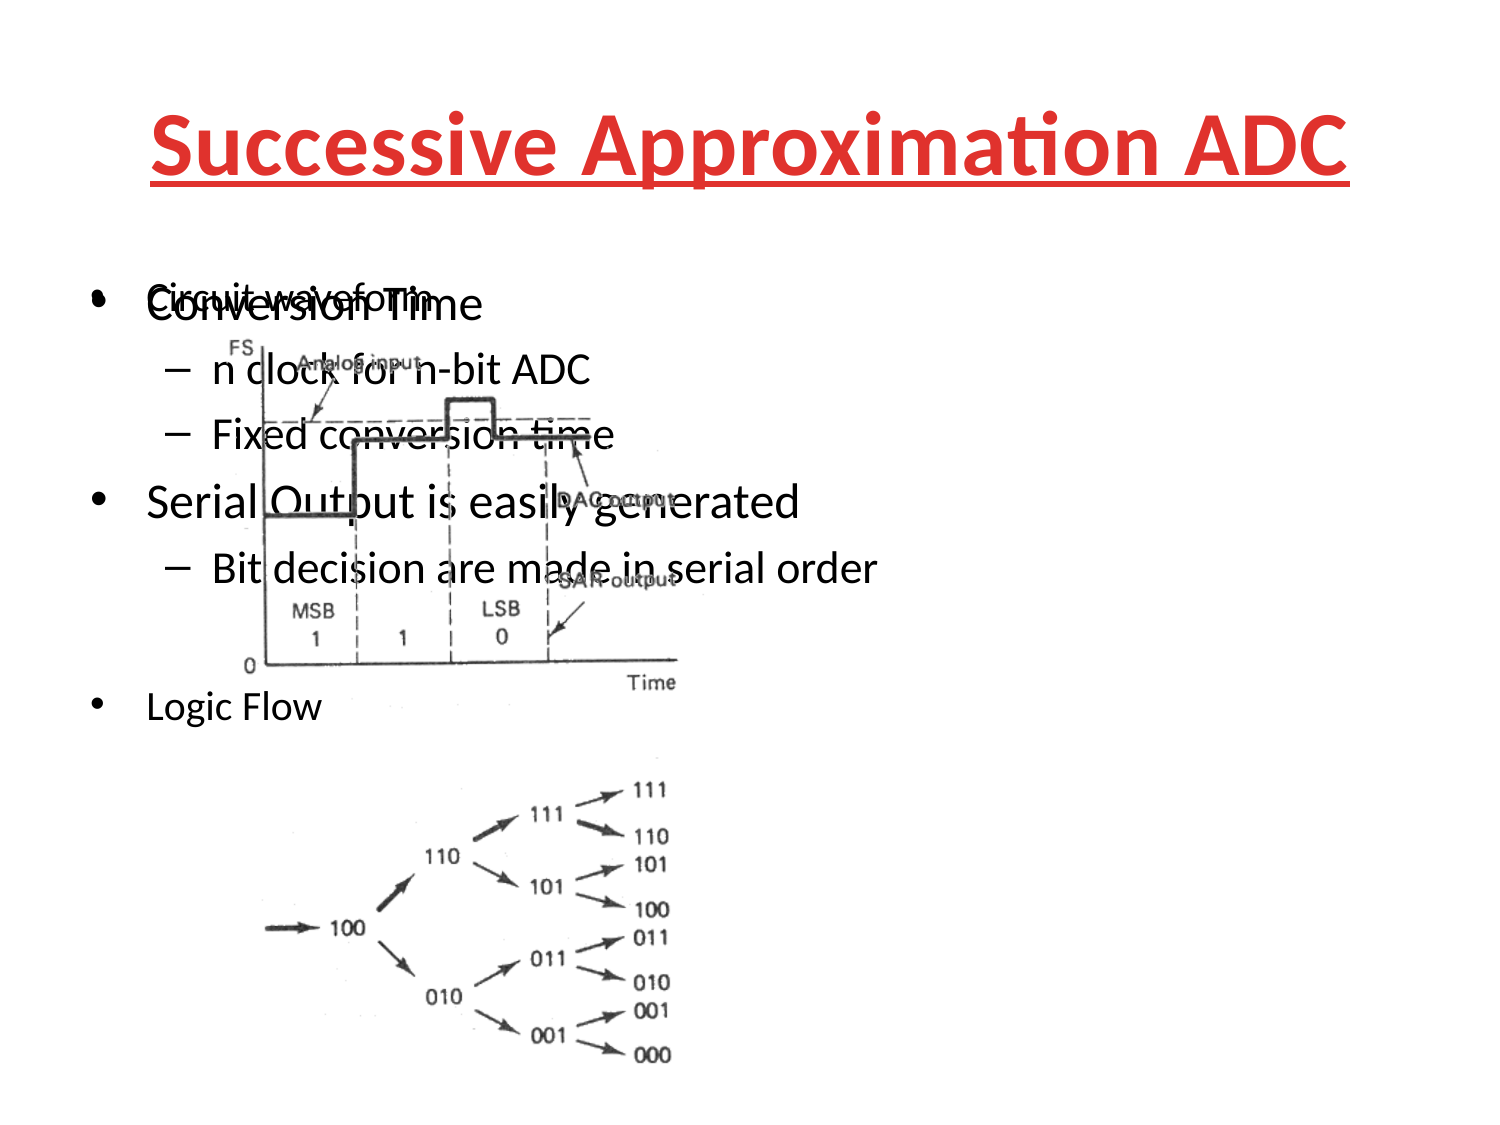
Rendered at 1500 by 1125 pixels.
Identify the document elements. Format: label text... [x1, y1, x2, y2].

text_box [212, 317, 713, 713]
title Successive Approximation ADC [75, 45, 1425, 233]
list Conversion Time n clock for n-bit ADC Fixed conversion time Serial Output is easily generated Bit decision are made in serial order [75, 262, 1425, 1005]
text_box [237, 737, 688, 1087]
